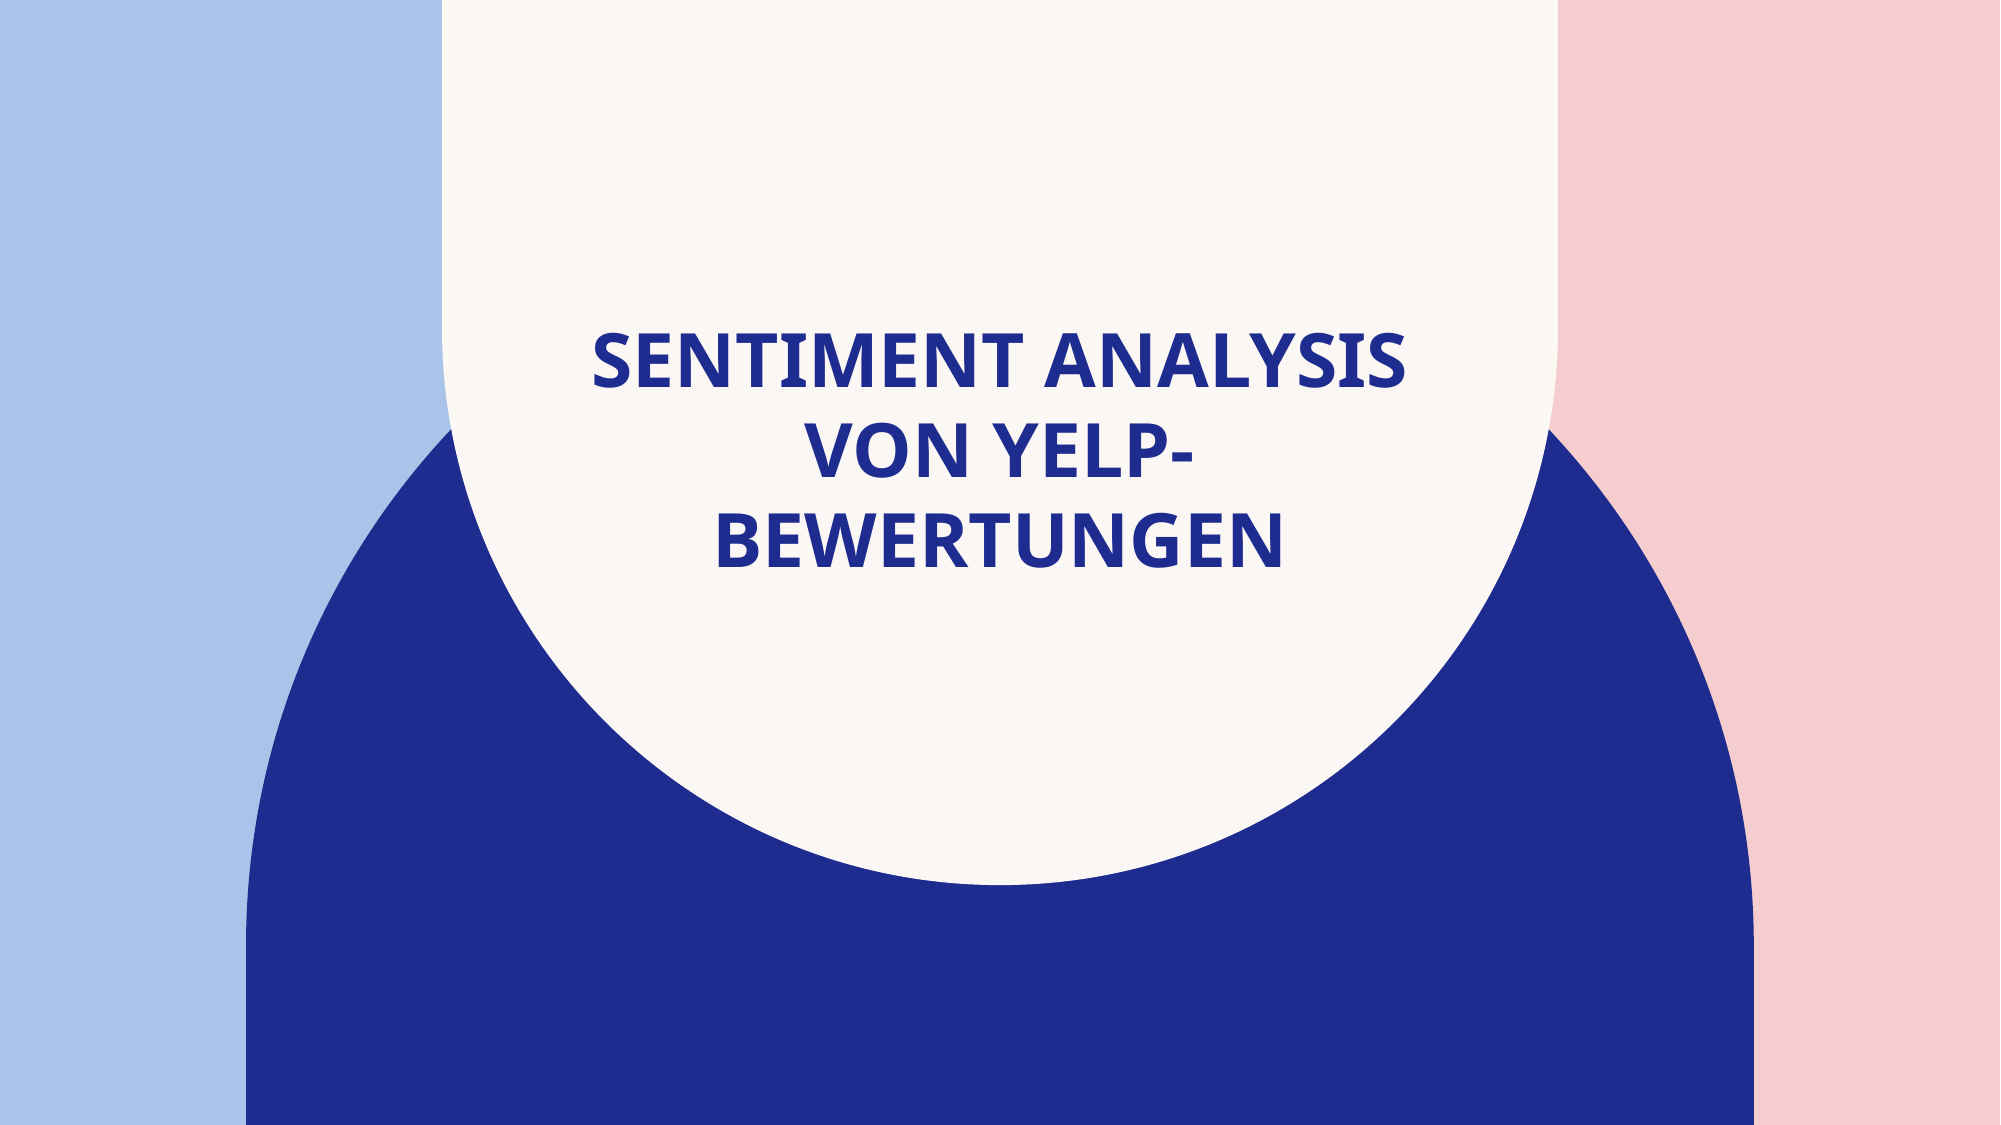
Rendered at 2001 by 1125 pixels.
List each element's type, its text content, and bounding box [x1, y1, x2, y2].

title Sentiment Analysis von Yelp-Bewertungen [528, 132, 1472, 762]
